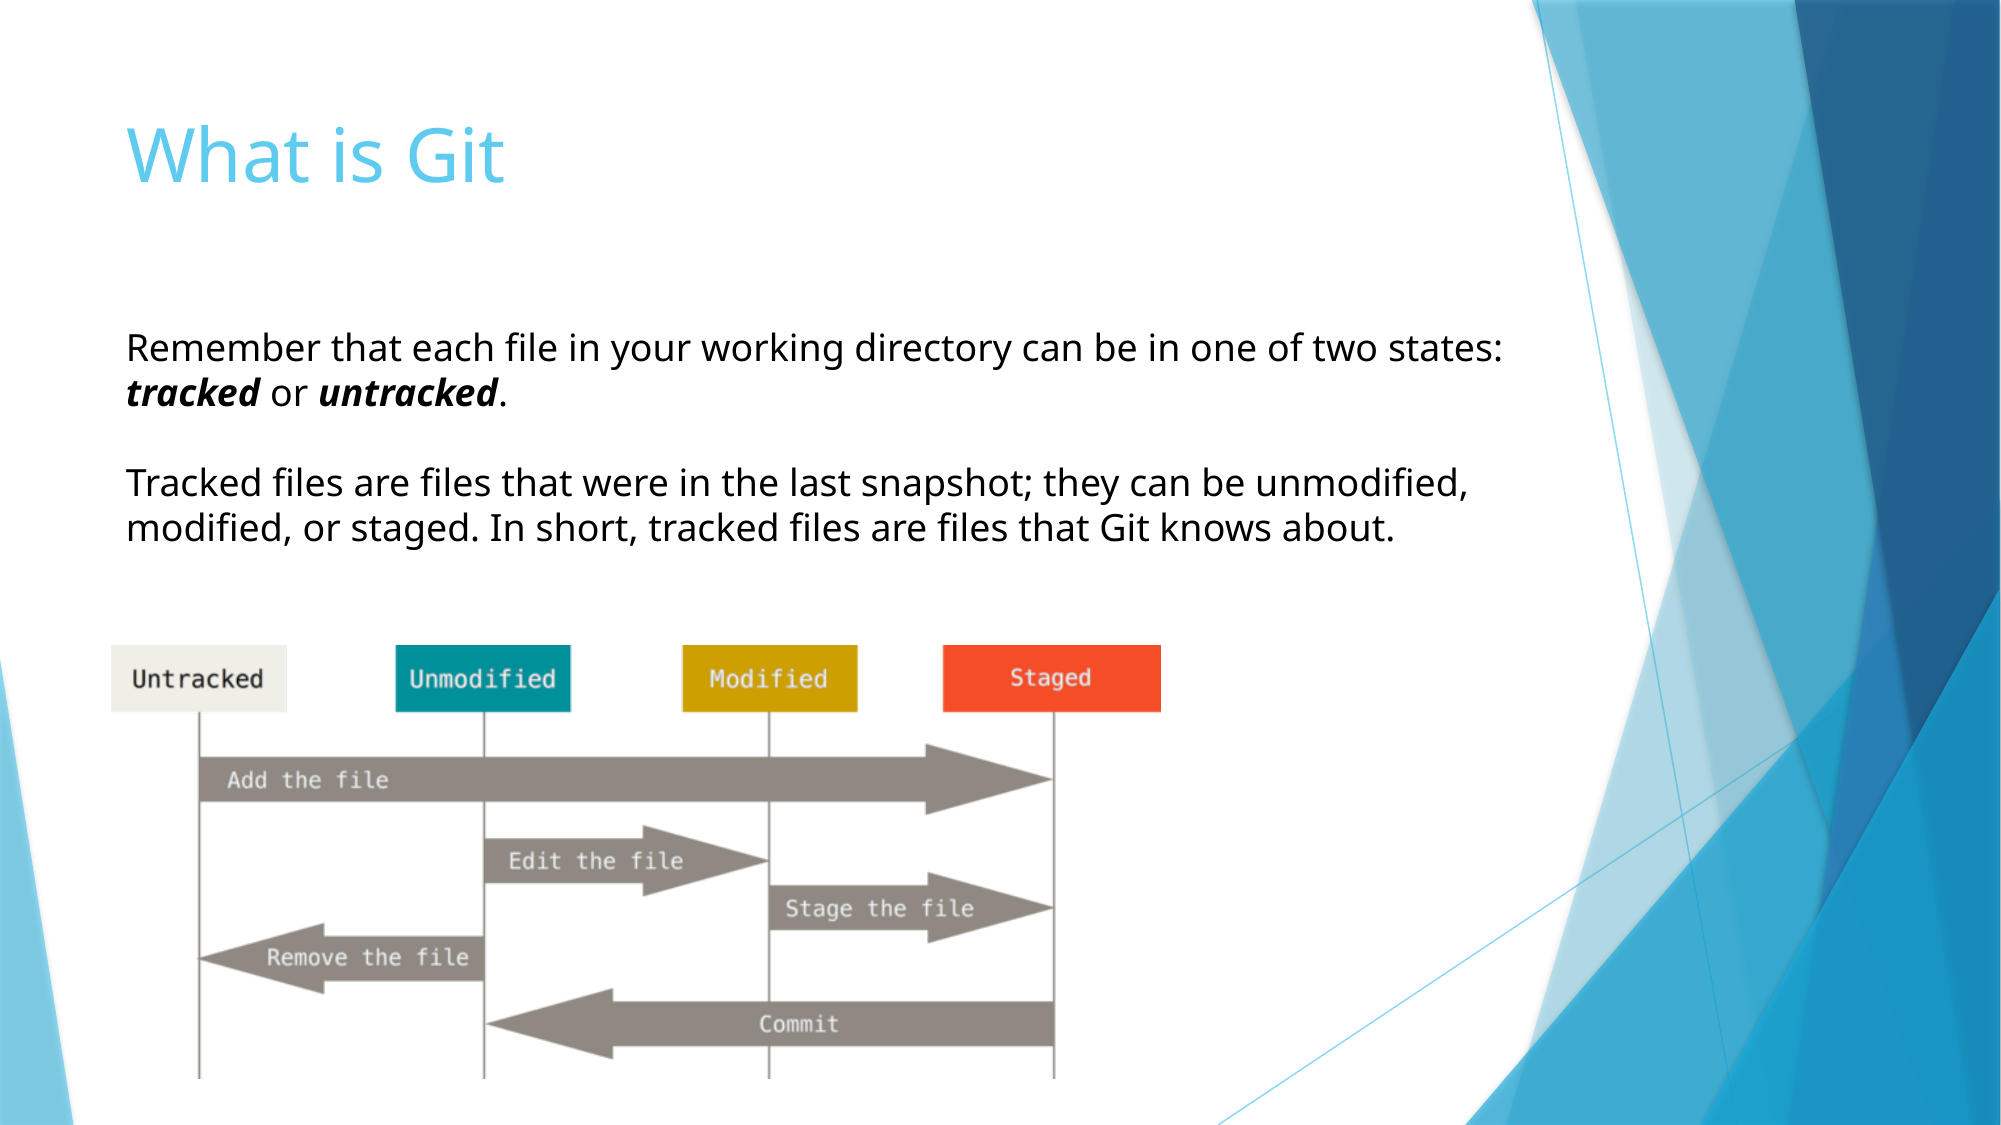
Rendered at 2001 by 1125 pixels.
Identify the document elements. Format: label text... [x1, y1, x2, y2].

title What is Git [111, 99, 1522, 316]
picture [110, 645, 1162, 1080]
text_box Remember that each file in your working directory can be in one of two states: tracked or untracked. Tracked files are files that were in the last snapshot; they can be unmodified, modified, or staged. In short, tracked files are files that Git knows about. [111, 316, 1522, 557]
